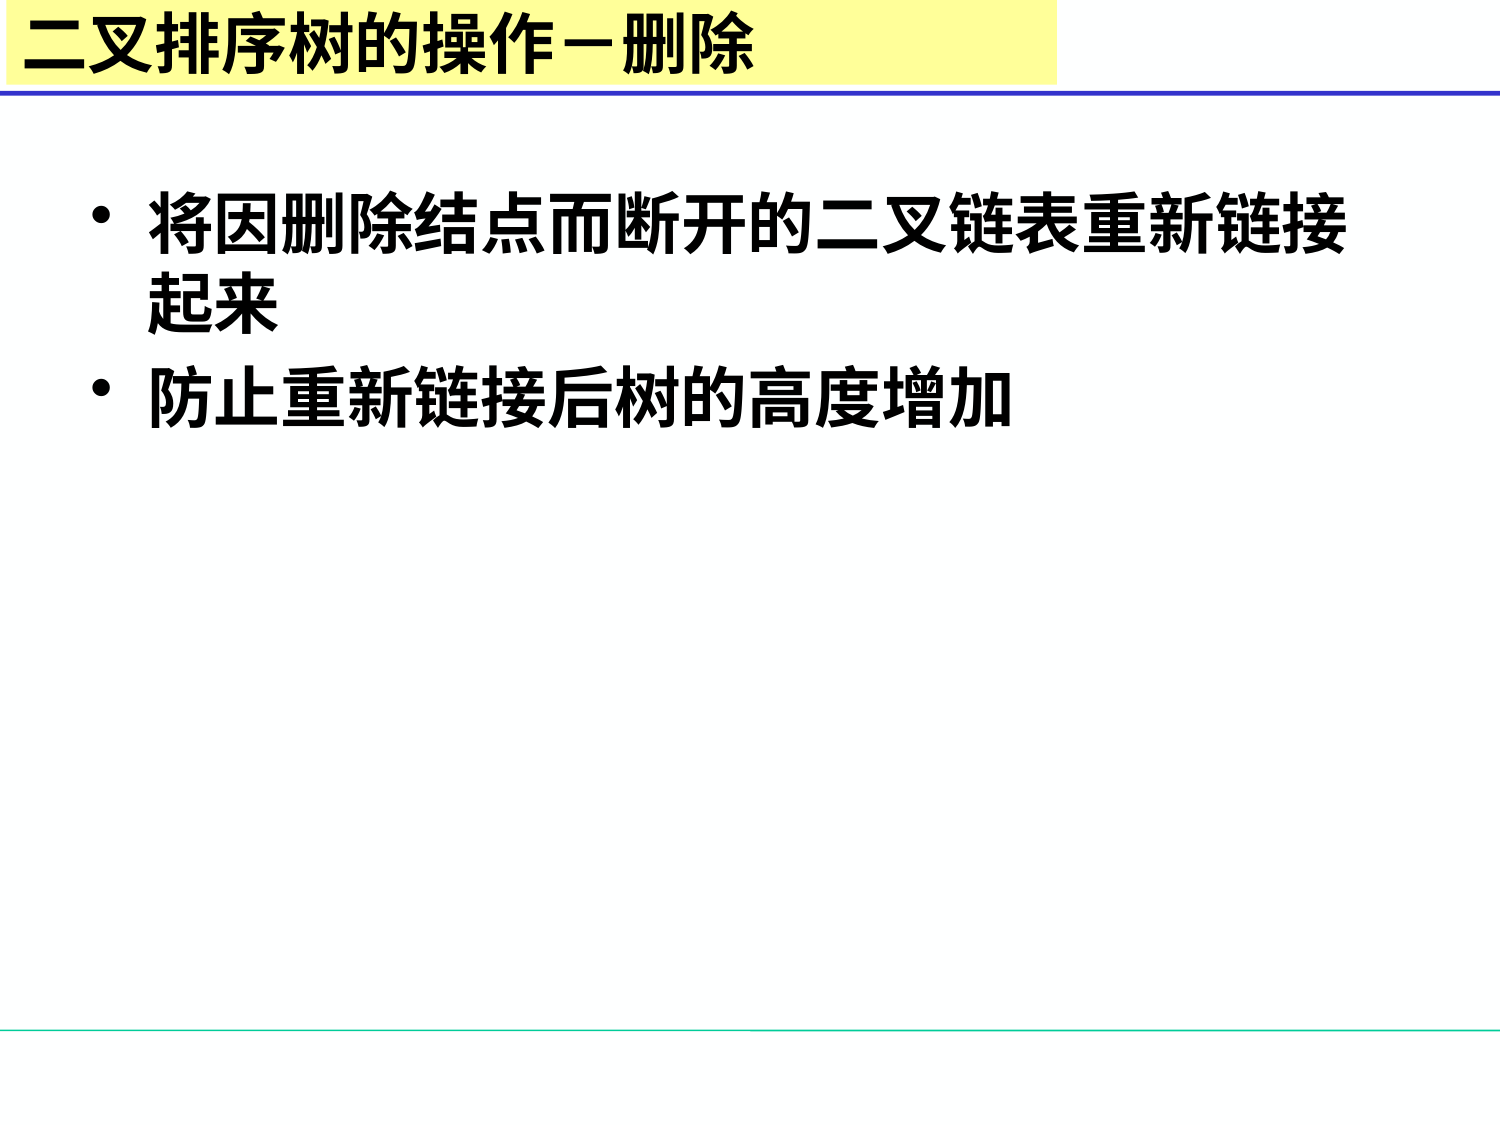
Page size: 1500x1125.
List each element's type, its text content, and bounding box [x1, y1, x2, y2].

list 将因删除结点而断开的二叉链表重新链接起来 防止重新链接后树的高度增加 [76, 174, 1422, 504]
text_box 二叉排序树的操作－删除 [6, 0, 1057, 85]
